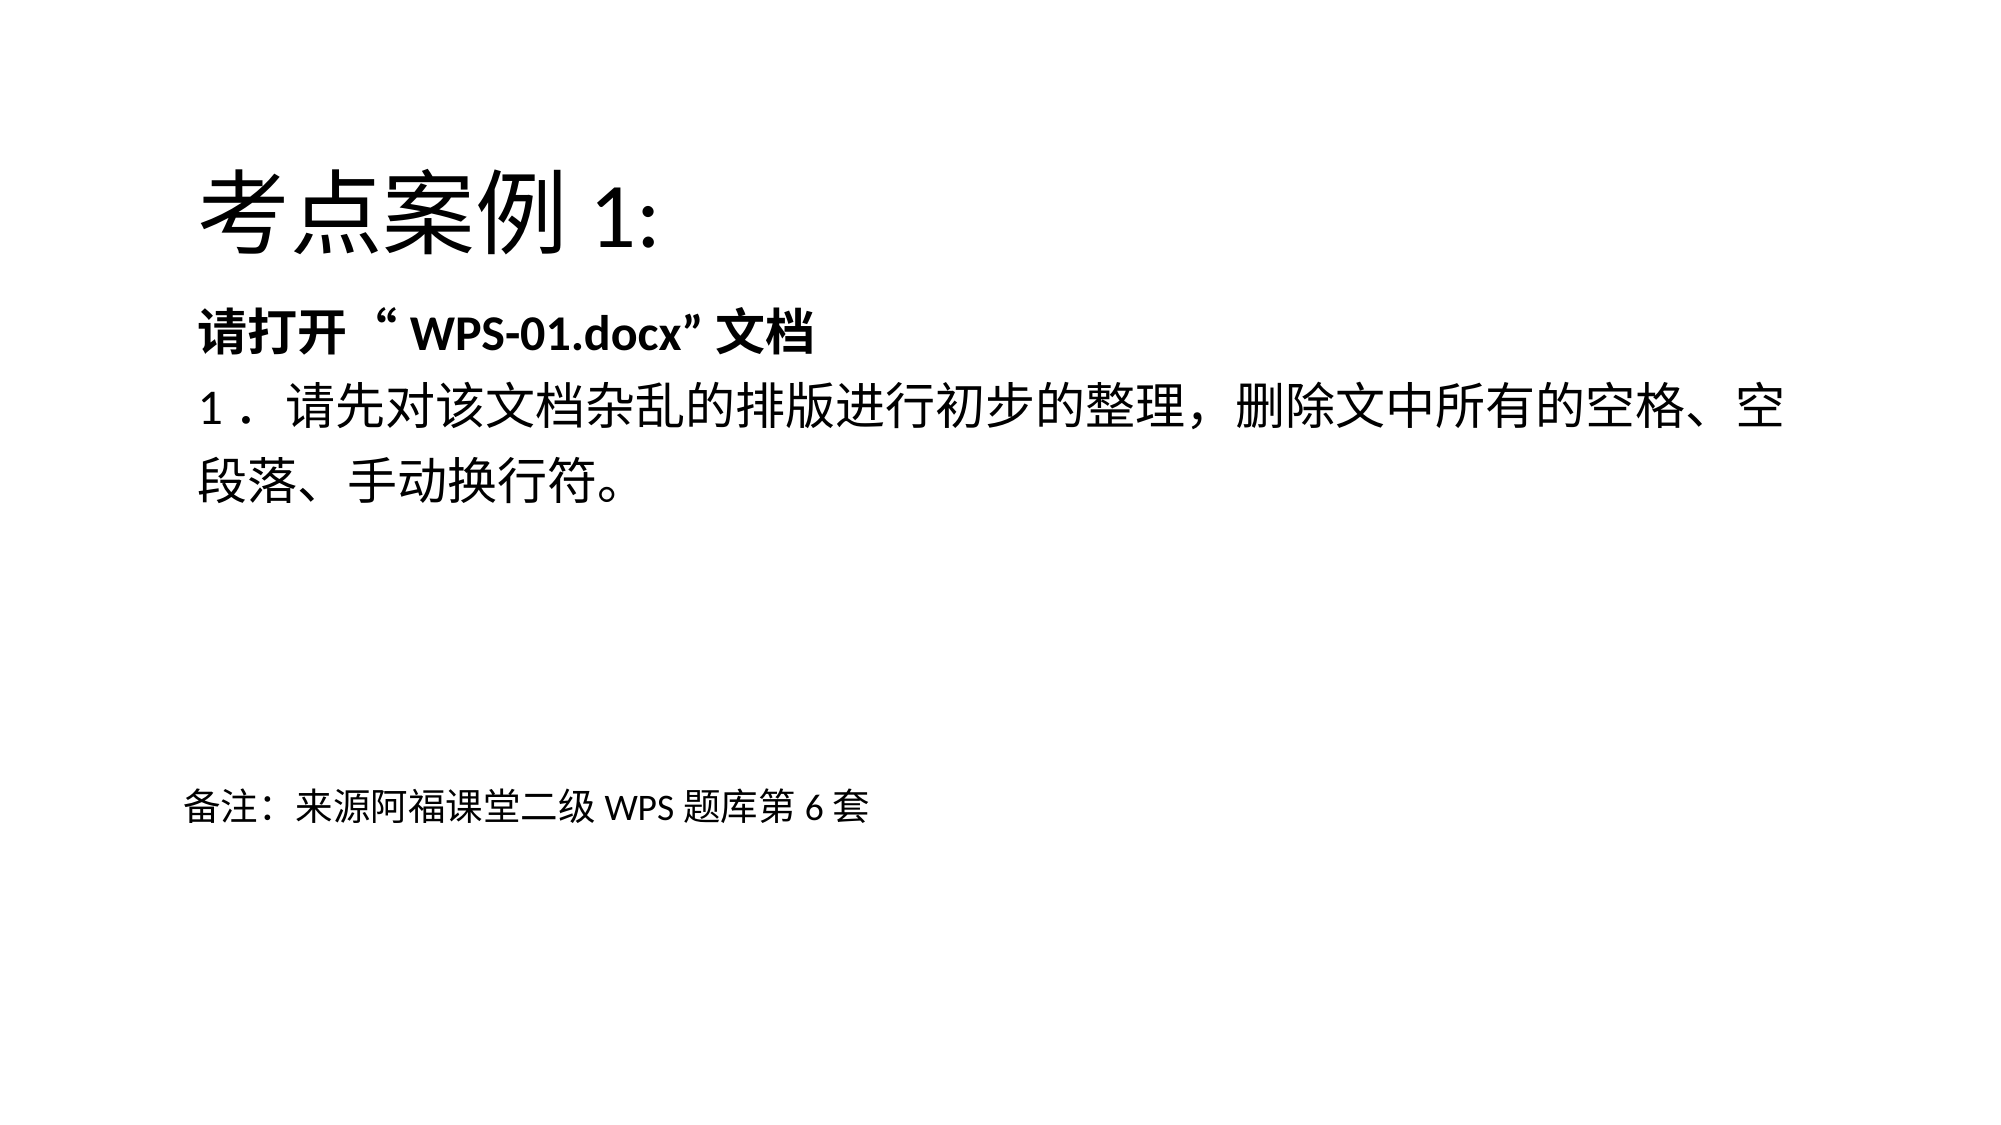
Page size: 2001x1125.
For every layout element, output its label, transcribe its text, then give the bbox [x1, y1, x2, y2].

text_box 备注：来源阿福课堂二级WPS题库第6套 [168, 775, 885, 836]
title 考点案例1: [182, 133, 1159, 276]
subtitle 请打开“WPS-01.docx”文档 1．请先对该文档杂乱的排版进行初步的整理，删除文中所有的空格、空 段落、手动换行符。 [182, 299, 1817, 571]
